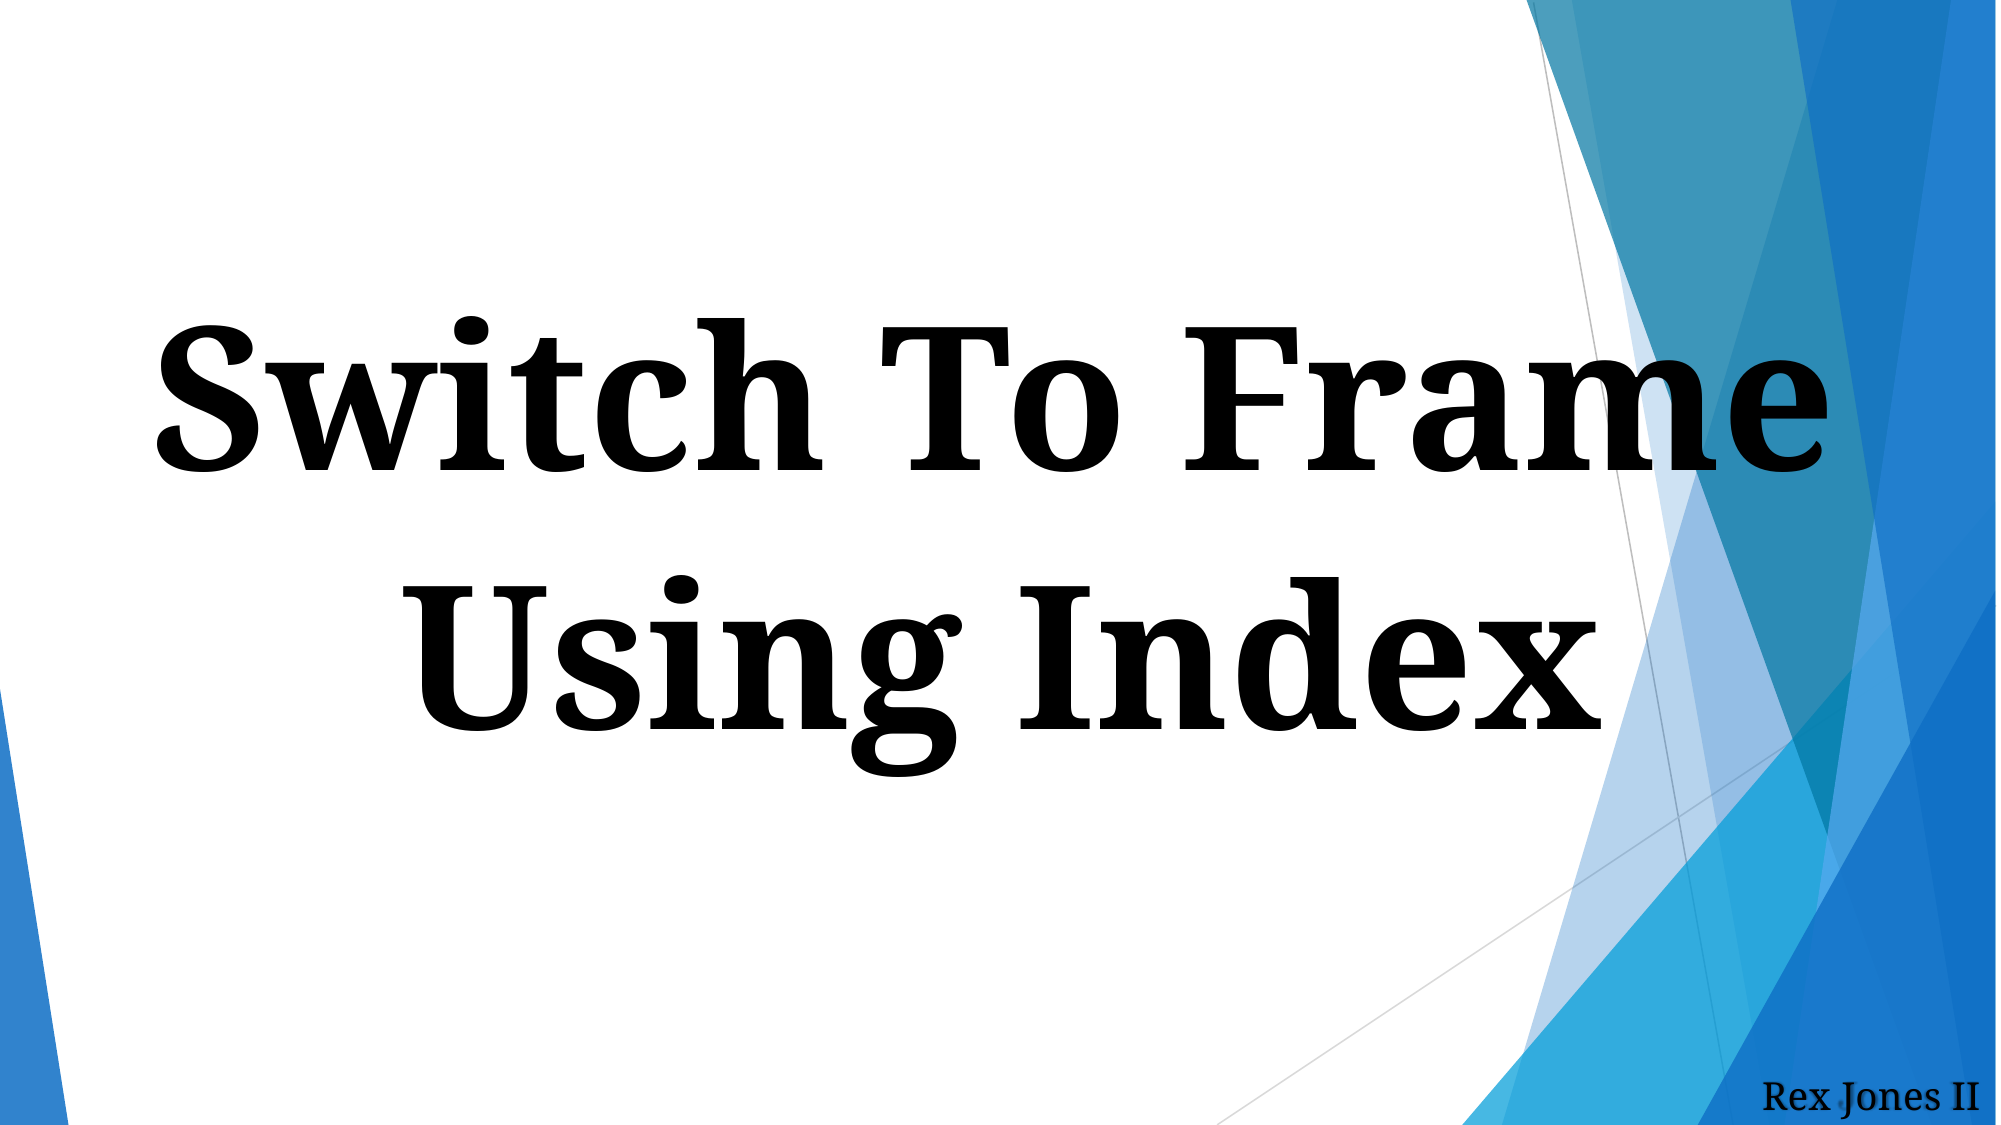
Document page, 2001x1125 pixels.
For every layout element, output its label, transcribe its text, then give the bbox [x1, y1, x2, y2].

picture [1734, 1054, 2000, 1125]
footer Rex Jones II [1759, 1072, 1983, 1125]
title Switch To Frame Using Index [103, 248, 1897, 770]
